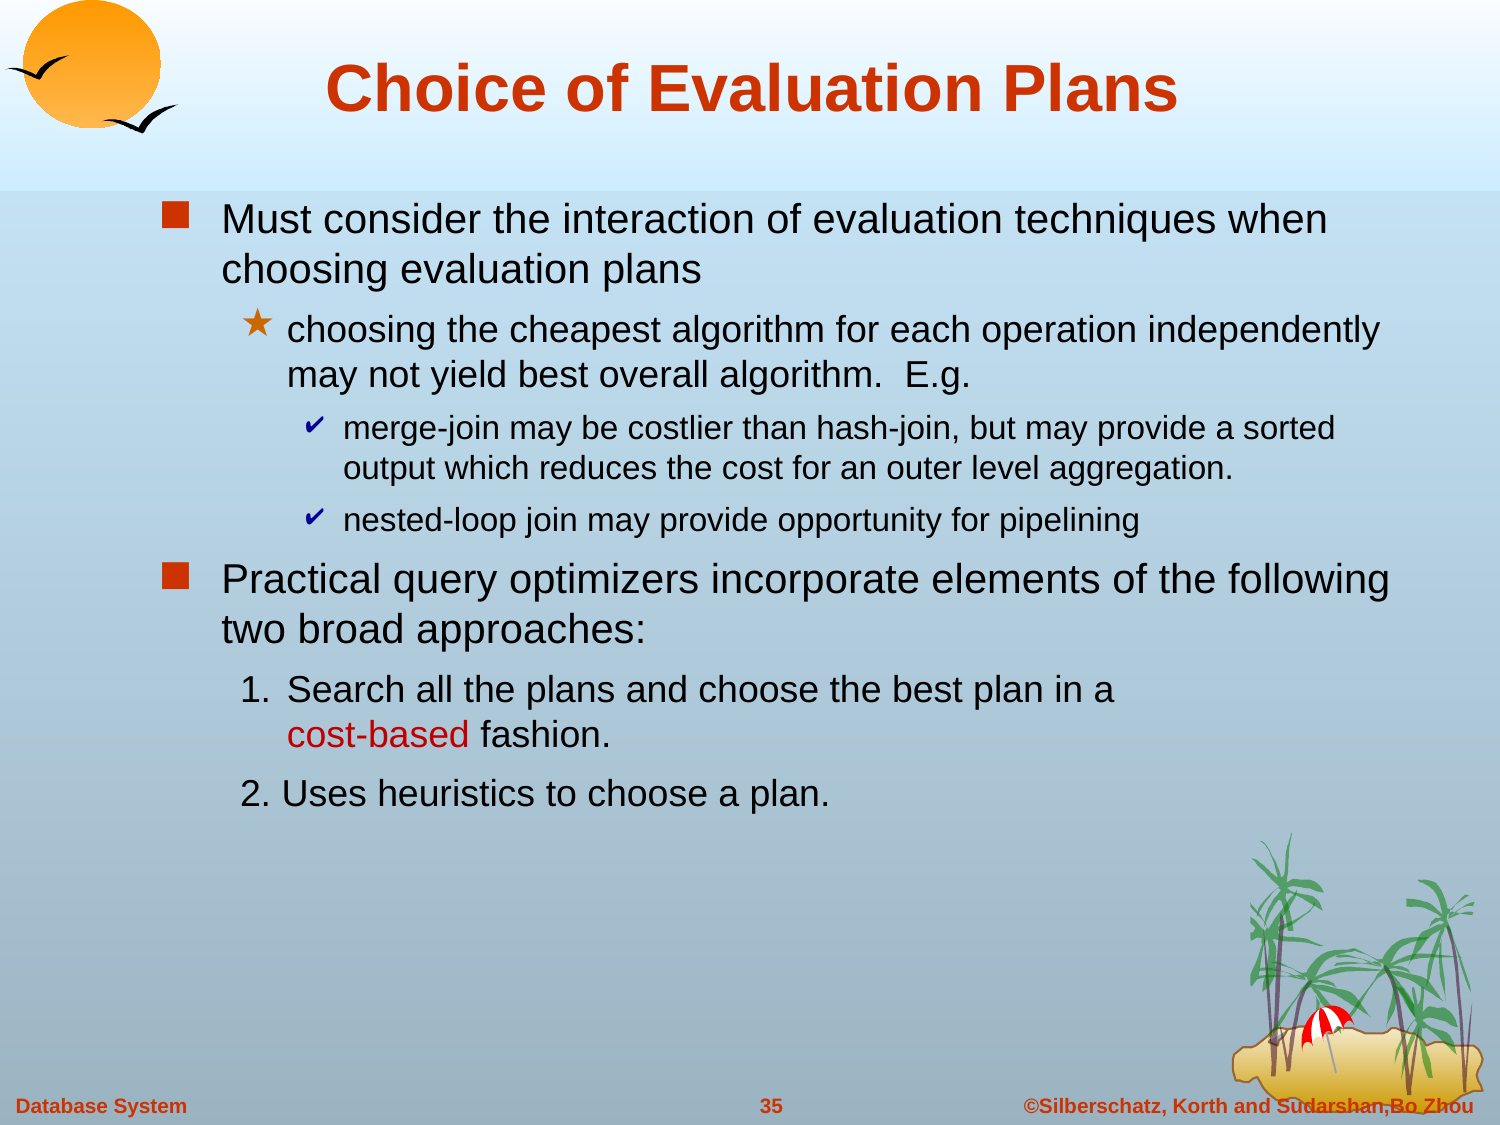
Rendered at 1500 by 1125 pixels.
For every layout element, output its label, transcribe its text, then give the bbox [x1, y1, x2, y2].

title Choice of Evaluation Plans [90, 32, 1416, 133]
list Must consider the interaction of evaluation techniques when choosing evaluation plans choosing the cheapest algorithm for each operation independently may not yield best overall algorithm. E.g. merge-join may be costlier than hash-join, but may provide a sorted output which reduces the cost for an outer level aggregation. nested-loop join may provide opportunity for pipelining Practical query optimizers incorporate elements of the following two broad approaches: 1. Search all the plans and choose the best plan in a cost-based fashion. 2. Uses heuristics to choose a plan. [150, 183, 1447, 983]
